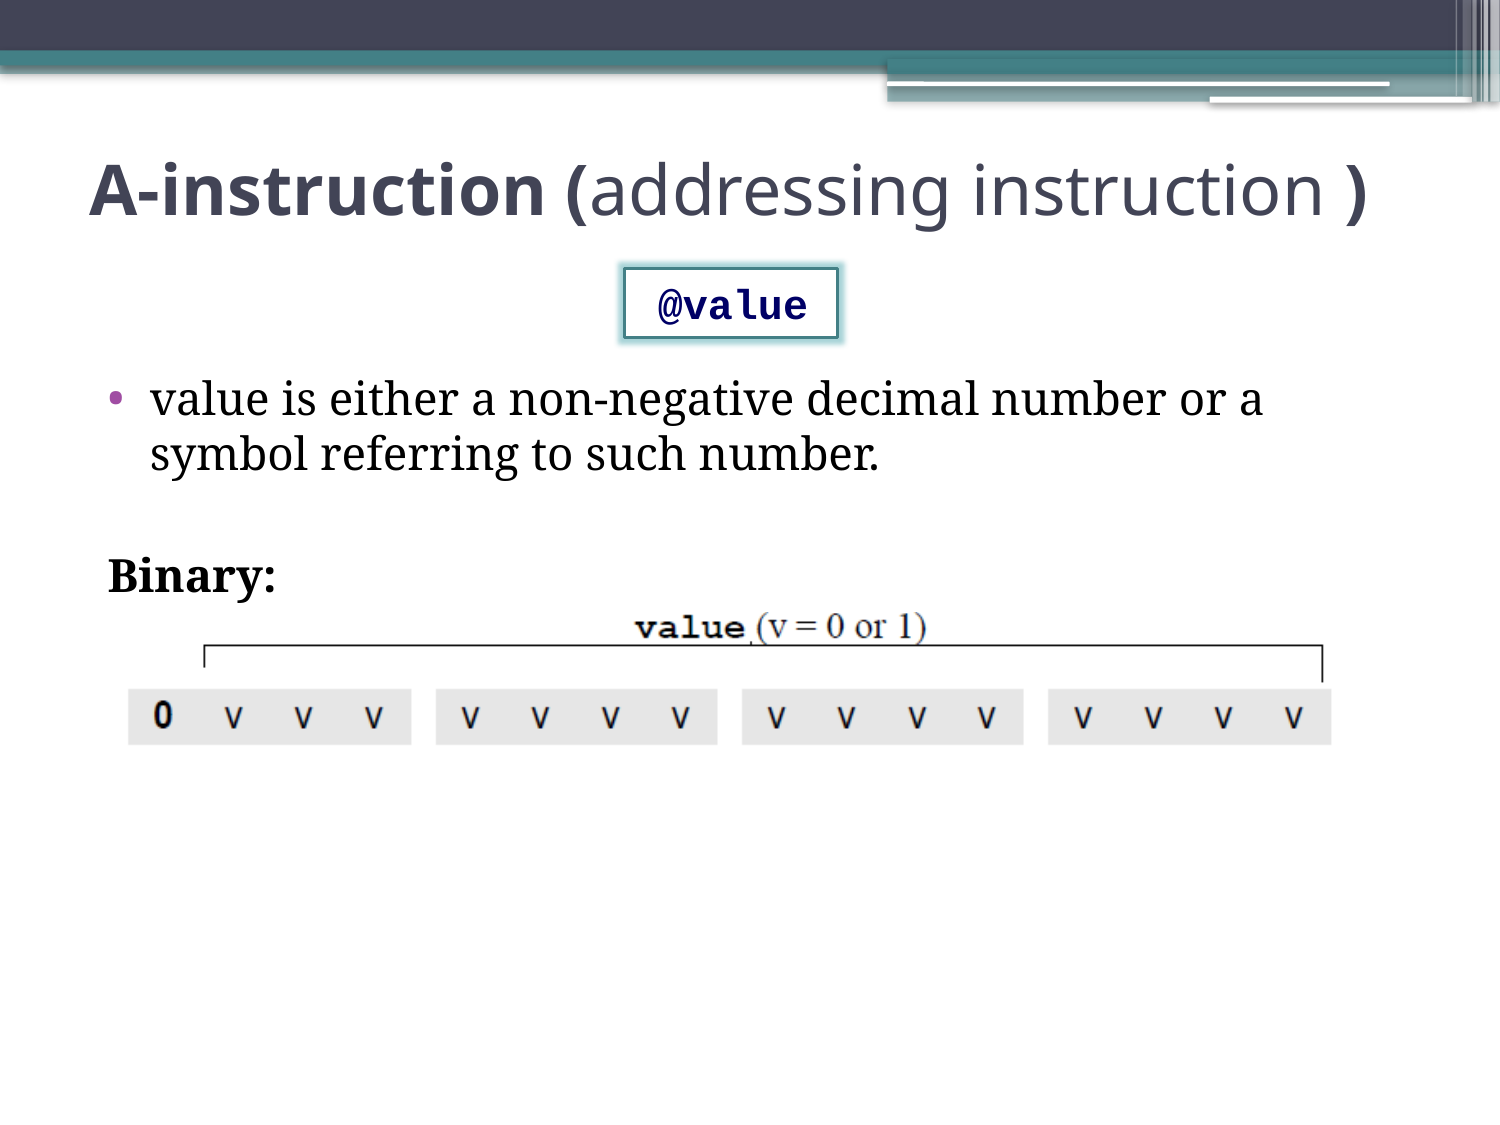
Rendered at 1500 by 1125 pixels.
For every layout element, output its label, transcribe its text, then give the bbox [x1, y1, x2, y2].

text_box @value [623, 267, 839, 339]
title A-instruction (addressing instruction ) [75, 99, 1425, 275]
list value is either a non-negative decimal number or a symbol referring to such number. Binary: [75, 362, 1425, 1072]
picture [114, 612, 1348, 760]
